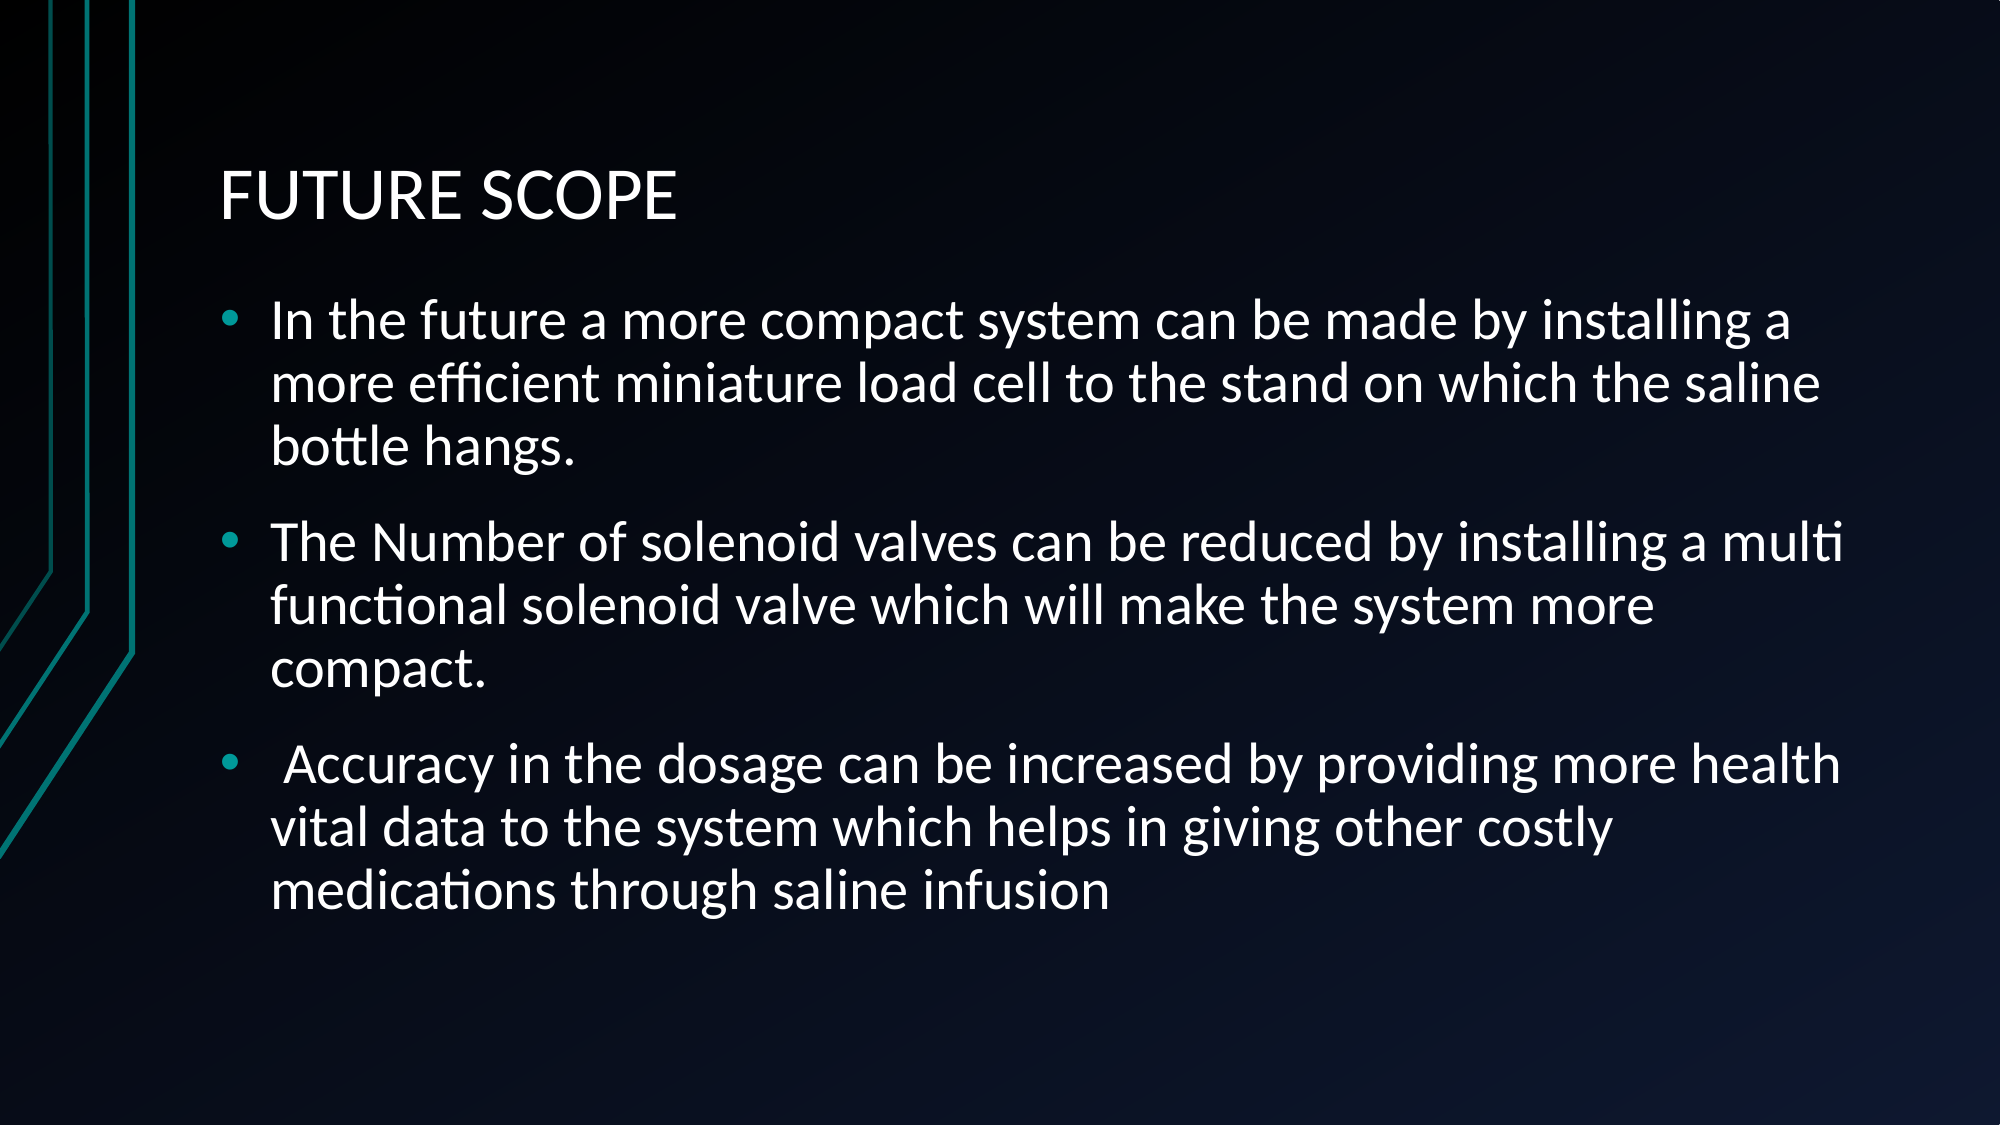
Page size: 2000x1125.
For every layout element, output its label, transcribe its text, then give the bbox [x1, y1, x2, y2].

list In the future a more compact system can be made by installing a more efficient miniature load cell to the stand on which the saline bottle hangs. The Number of solenoid valves can be reduced by installing a multi functional solenoid valve which will make the system more compact. Accuracy in the dosage can be increased by providing more health vital data to the system which helps in giving other costly medications through saline infusion [199, 279, 1900, 1012]
title FUTURE SCOPE [199, 45, 1900, 246]
